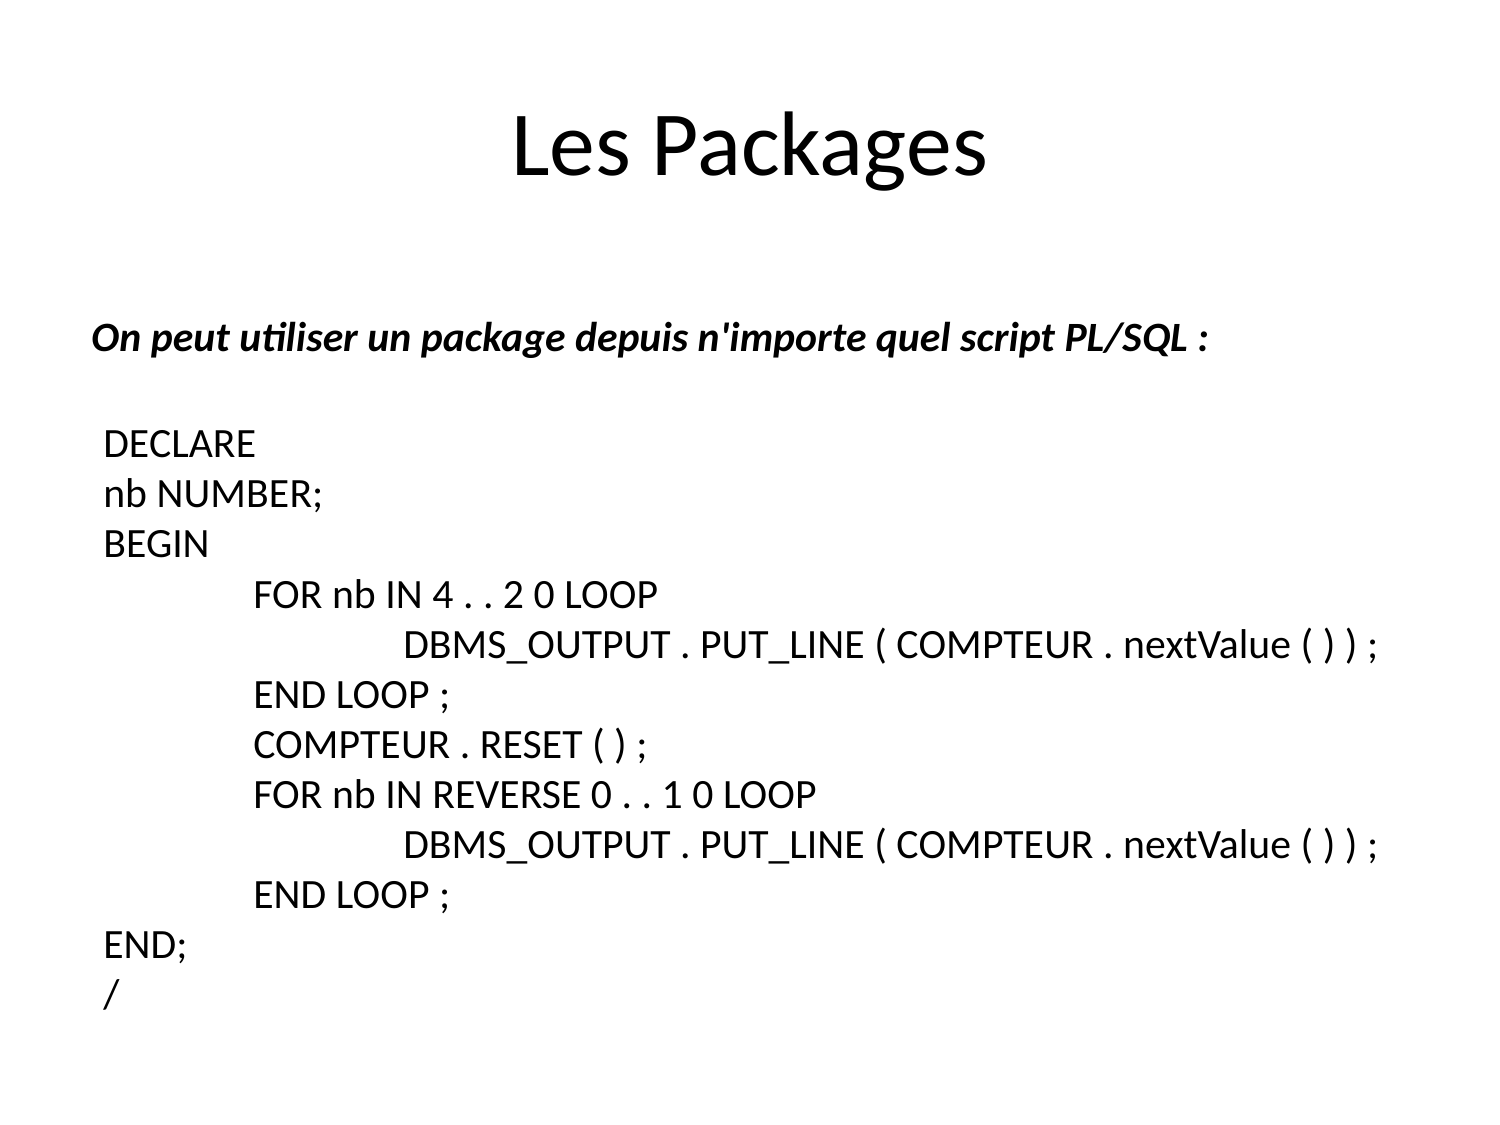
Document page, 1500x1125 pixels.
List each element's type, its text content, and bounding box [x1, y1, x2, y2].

title Les Packages [75, 45, 1425, 233]
text_box DECLARE nb NUMBER; BEGIN FOR nb IN 4 . . 2 0 LOOP DBMS_OUTPUT . PUT_LINE ( COMPTEUR . nextValue ( ) ) ; END LOOP ; COMPTEUR . RESET ( ) ; FOR nb IN REVERSE 0 . . 1 0 LOOP DBMS_OUTPUT . PUT_LINE ( COMPTEUR . nextValue ( ) ) ; END LOOP ; END; / [88, 408, 1500, 1024]
text_box On peut utiliser un package depuis n'importe quel script PL/SQL : [76, 302, 1341, 368]
